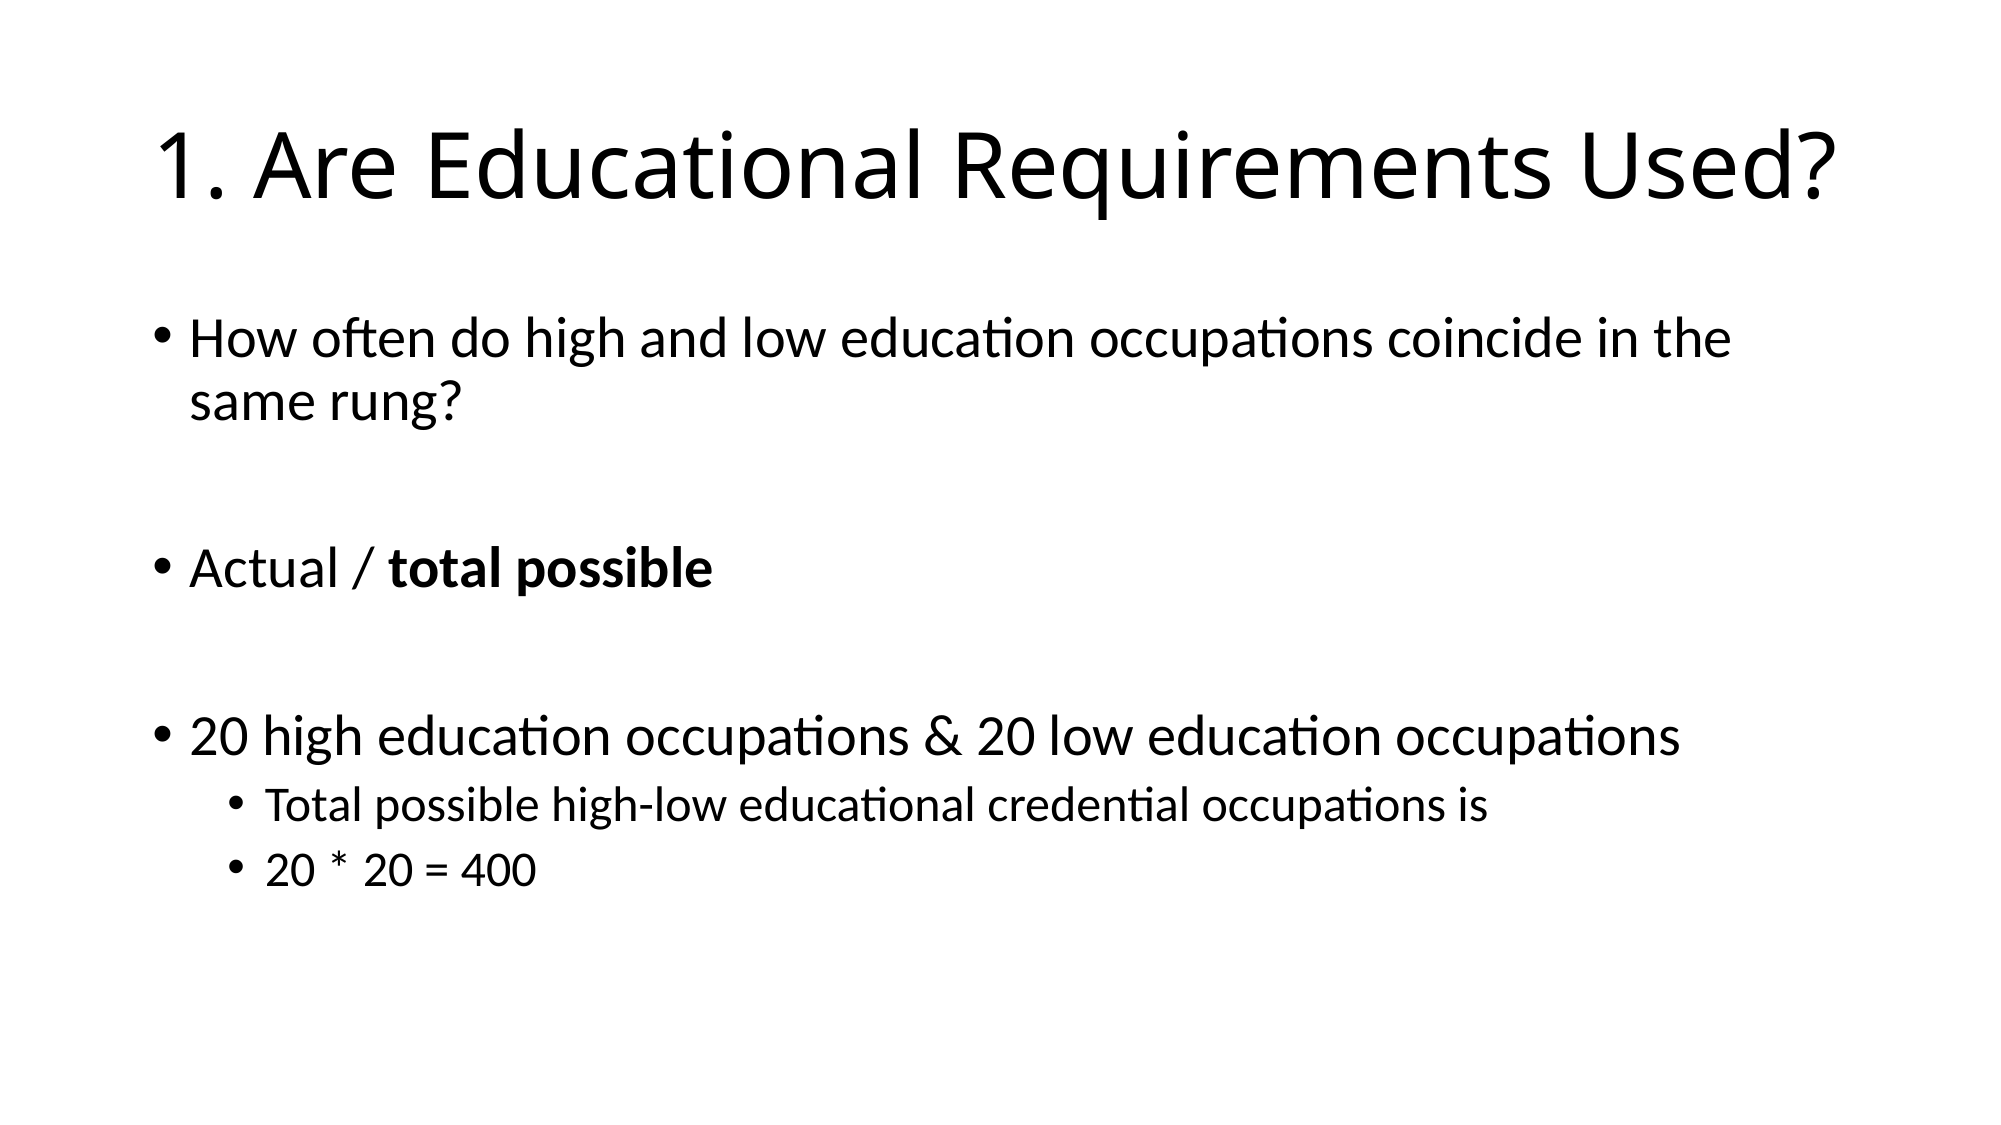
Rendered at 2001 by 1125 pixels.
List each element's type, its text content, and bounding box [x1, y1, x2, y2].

title 1. Are Educational Requirements Used? [137, 59, 1863, 278]
list How often do high and low education occupations coincide in the same rung? Actual / total possible 20 high education occupations & 20 low education occupations Total possible high-low educational credential occupations is 20 * 20 = 400 [137, 299, 1863, 1014]
